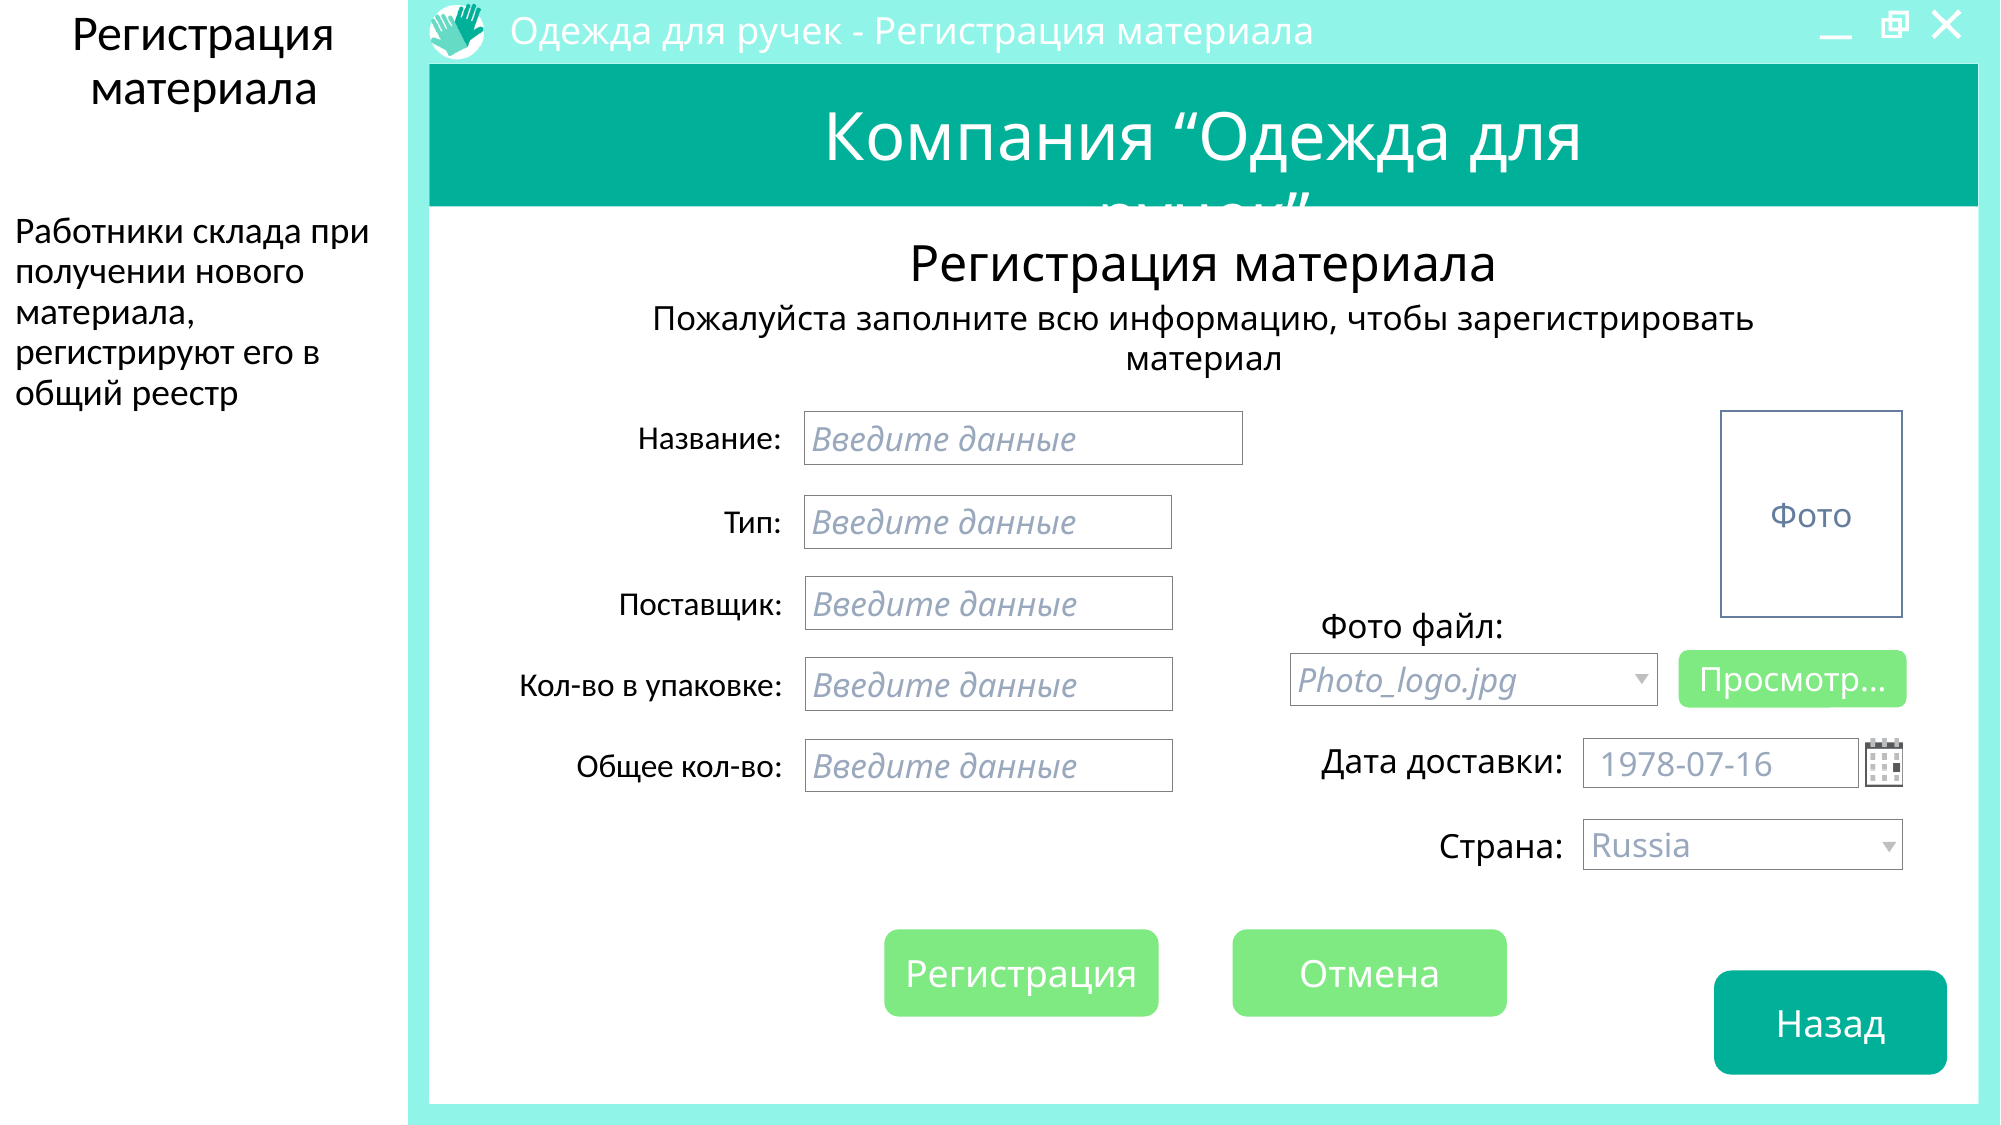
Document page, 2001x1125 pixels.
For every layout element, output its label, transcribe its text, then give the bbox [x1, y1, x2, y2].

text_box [1583, 738, 1903, 788]
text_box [1583, 819, 1903, 869]
subtitle Регистрация материала Работники склада при получении нового материала, регистрируют его в общий реестр [0, 0, 408, 1125]
picture [408, 0, 2000, 1125]
